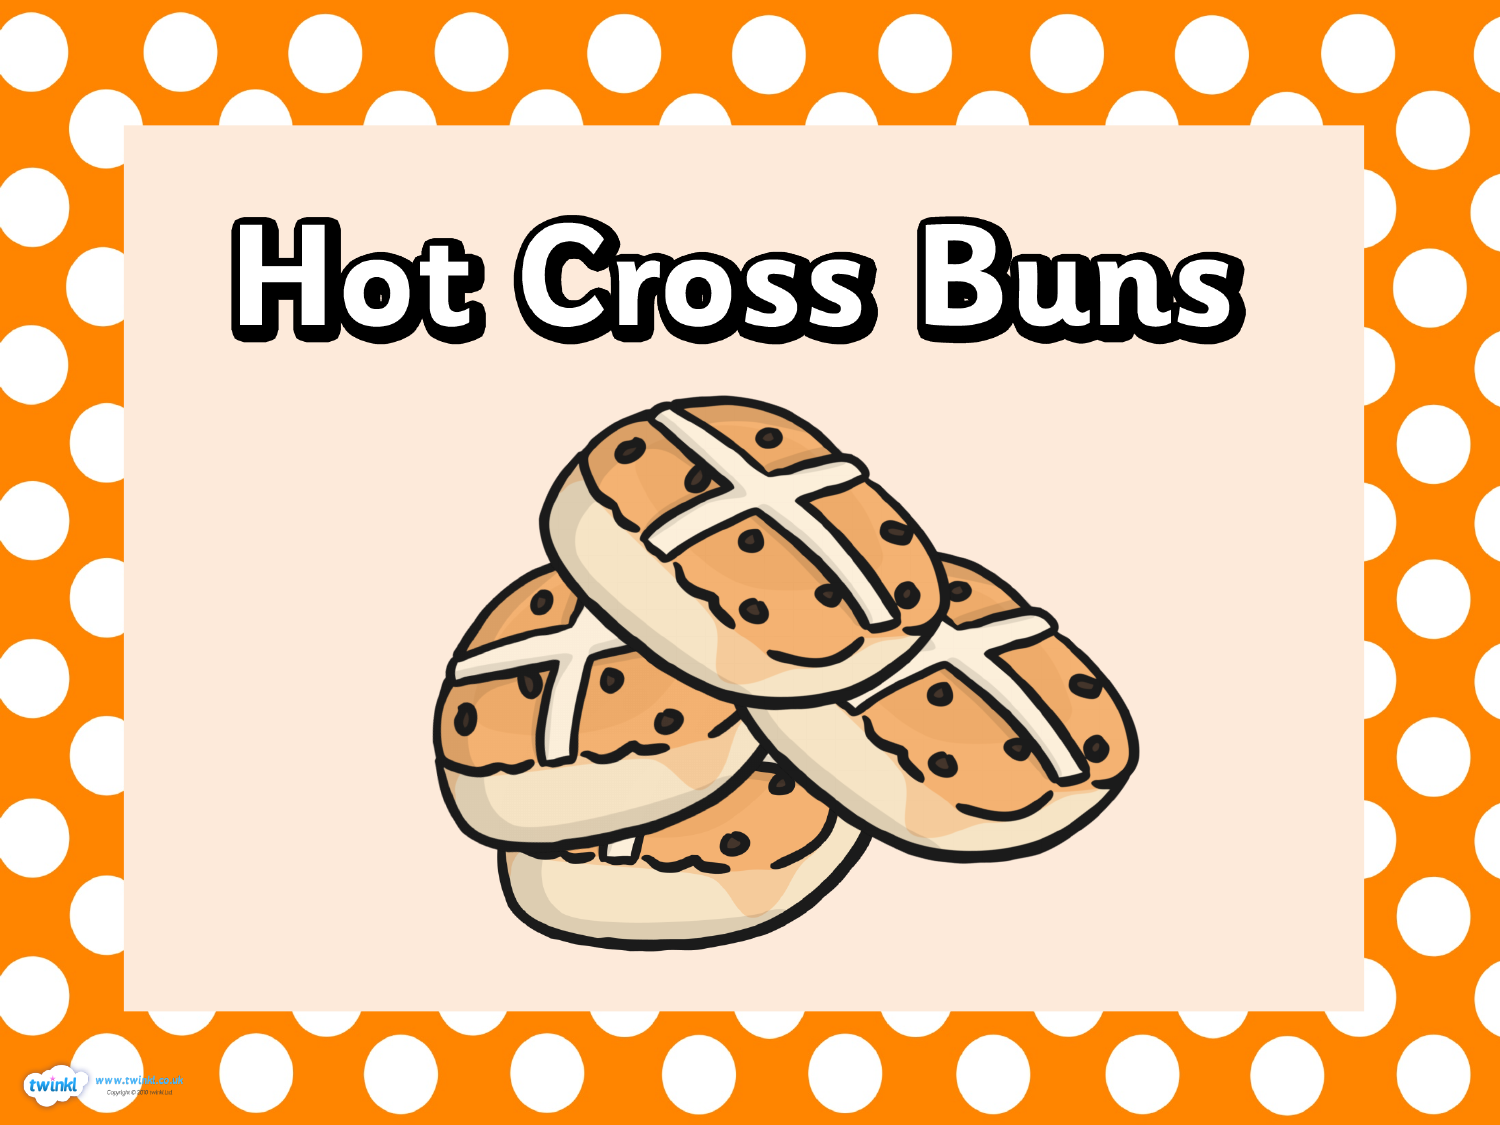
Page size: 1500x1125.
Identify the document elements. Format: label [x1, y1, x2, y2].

text_box [122, 123, 1366, 1013]
picture [0, 0, 1500, 1125]
